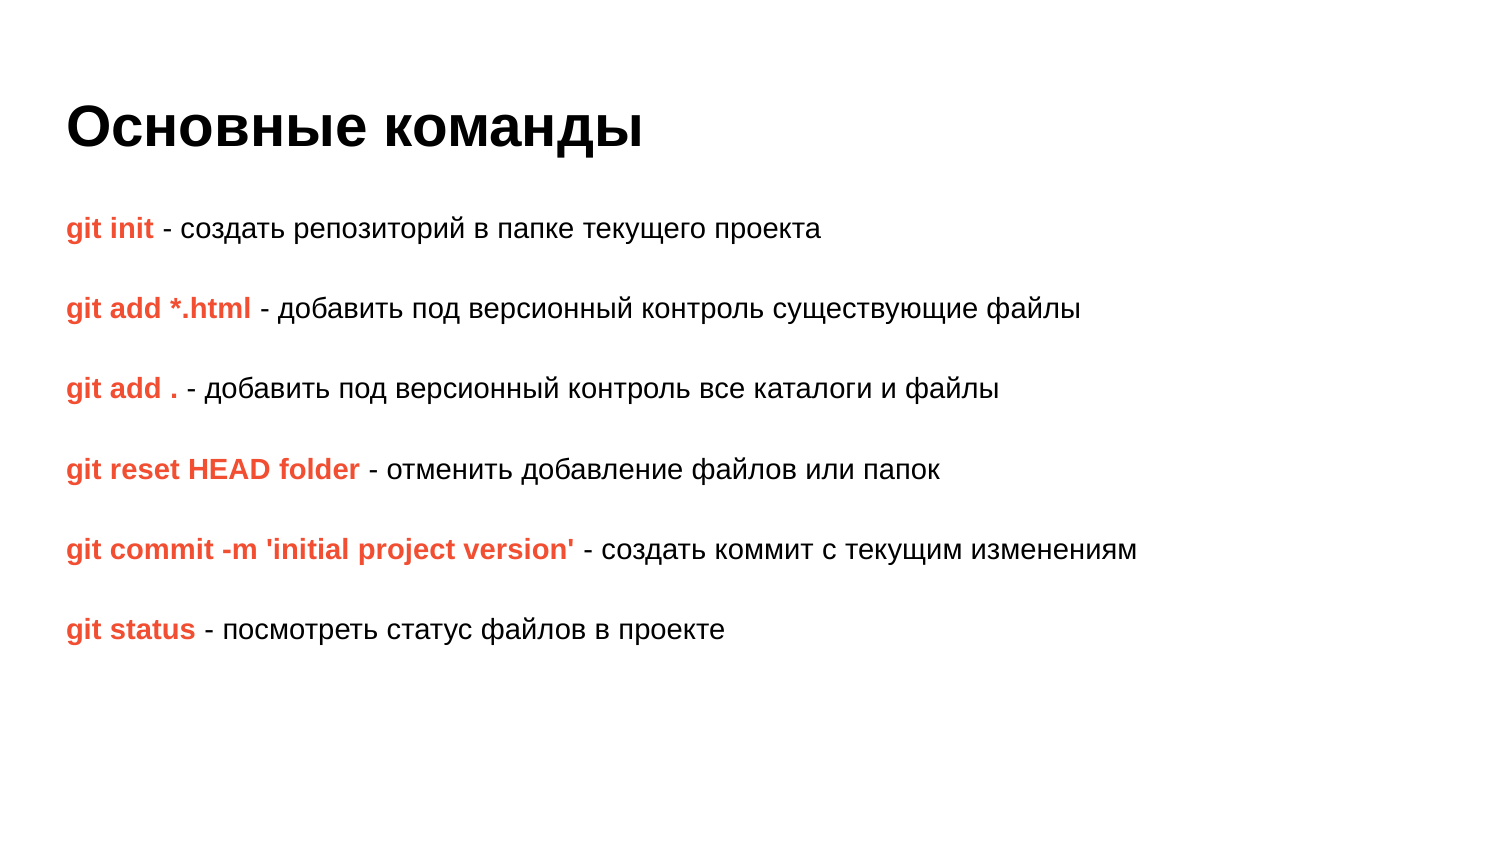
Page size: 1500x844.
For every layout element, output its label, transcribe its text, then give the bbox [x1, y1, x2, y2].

list git init - создать репозиторий в папке текущего проекта git add *.html - добавить под версионный контроль существующие файлы git add . - добавить под версионный контроль все каталоги и файлы git reset HEAD folder - отменить добавление файлов или папок git commit -m 'initial project version' - создать коммит с текущим изменениям git status - посмотреть статус файлов в проекте [51, 189, 1449, 793]
title Основные команды [51, 72, 1449, 167]
